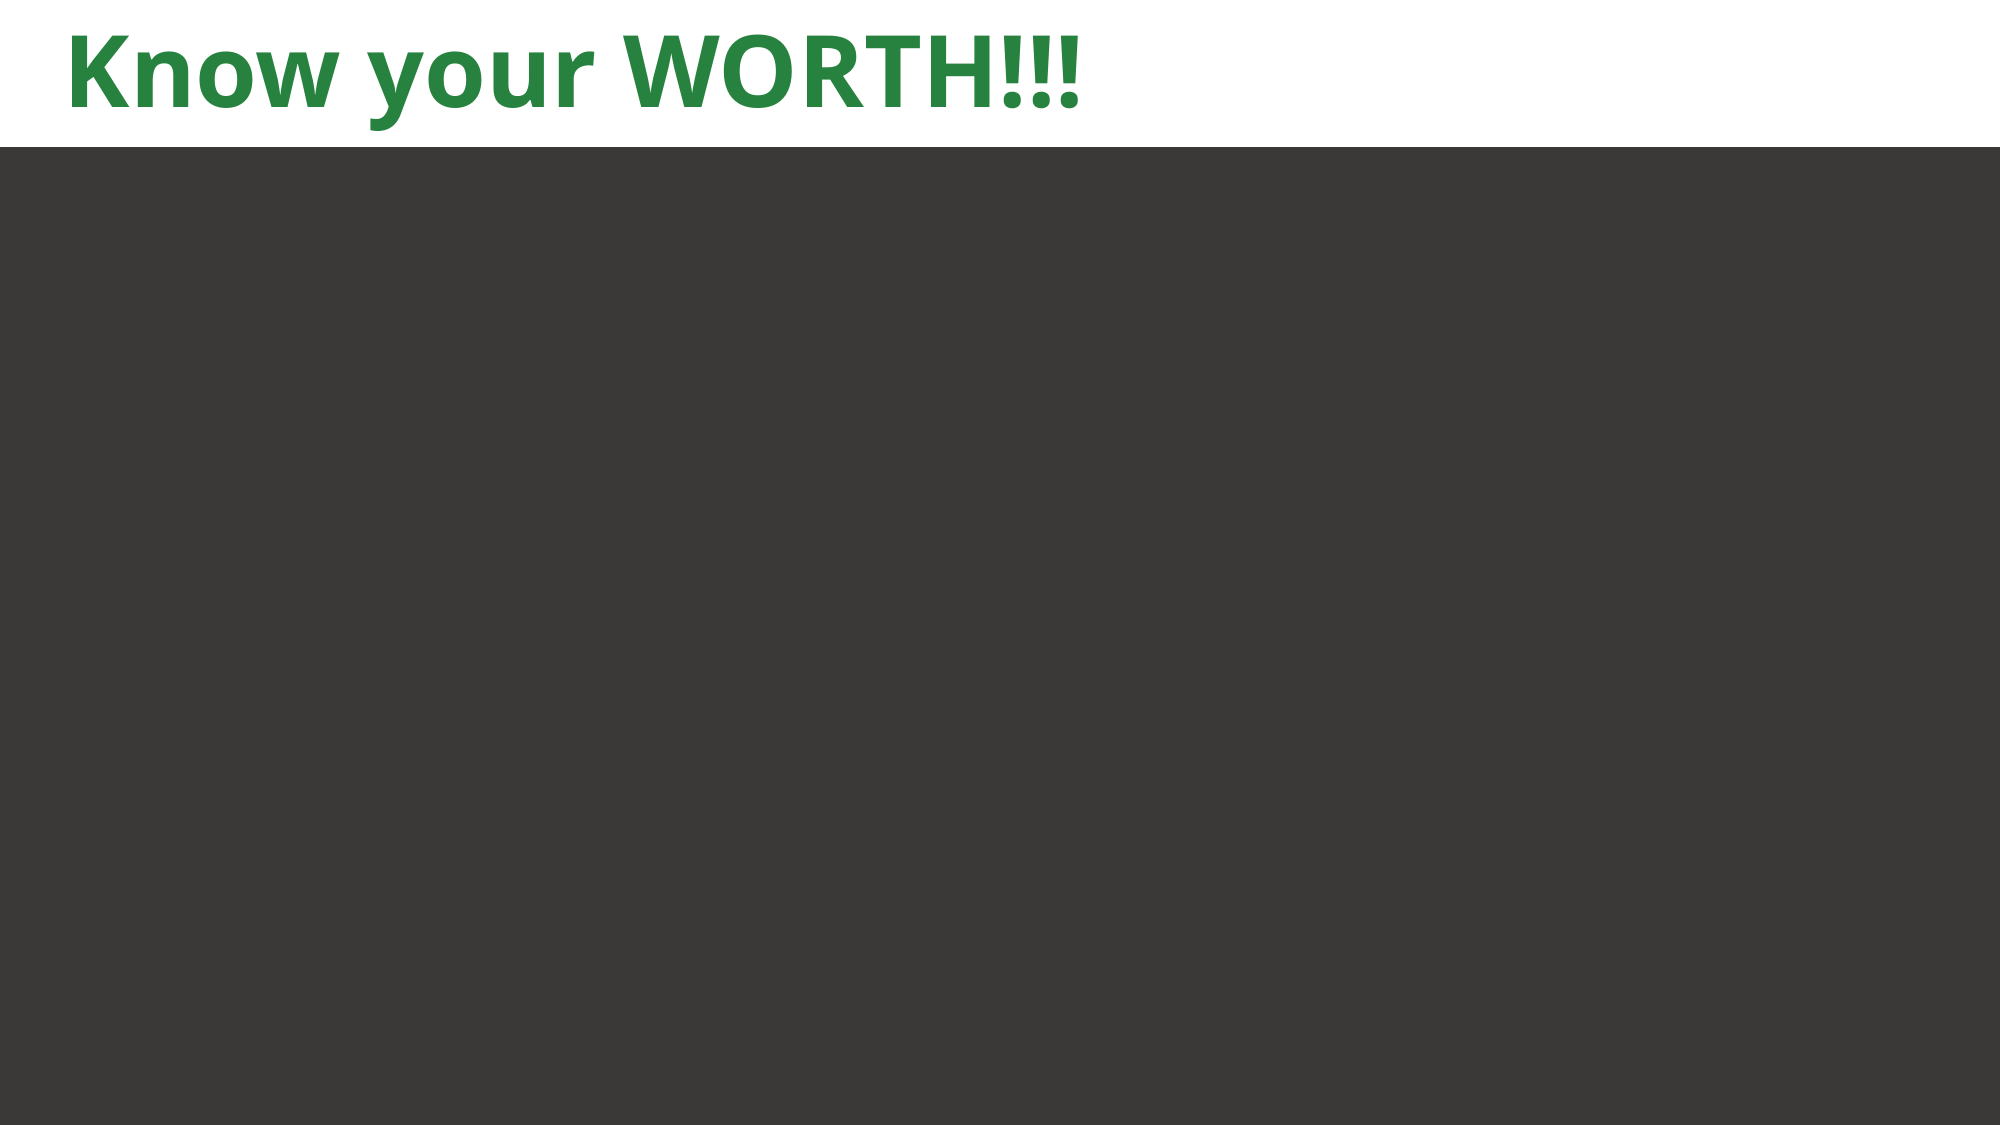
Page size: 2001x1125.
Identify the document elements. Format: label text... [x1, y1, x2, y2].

text_box Know your WORTH!!! [49, 0, 1650, 135]
picture [0, 0, 2000, 147]
